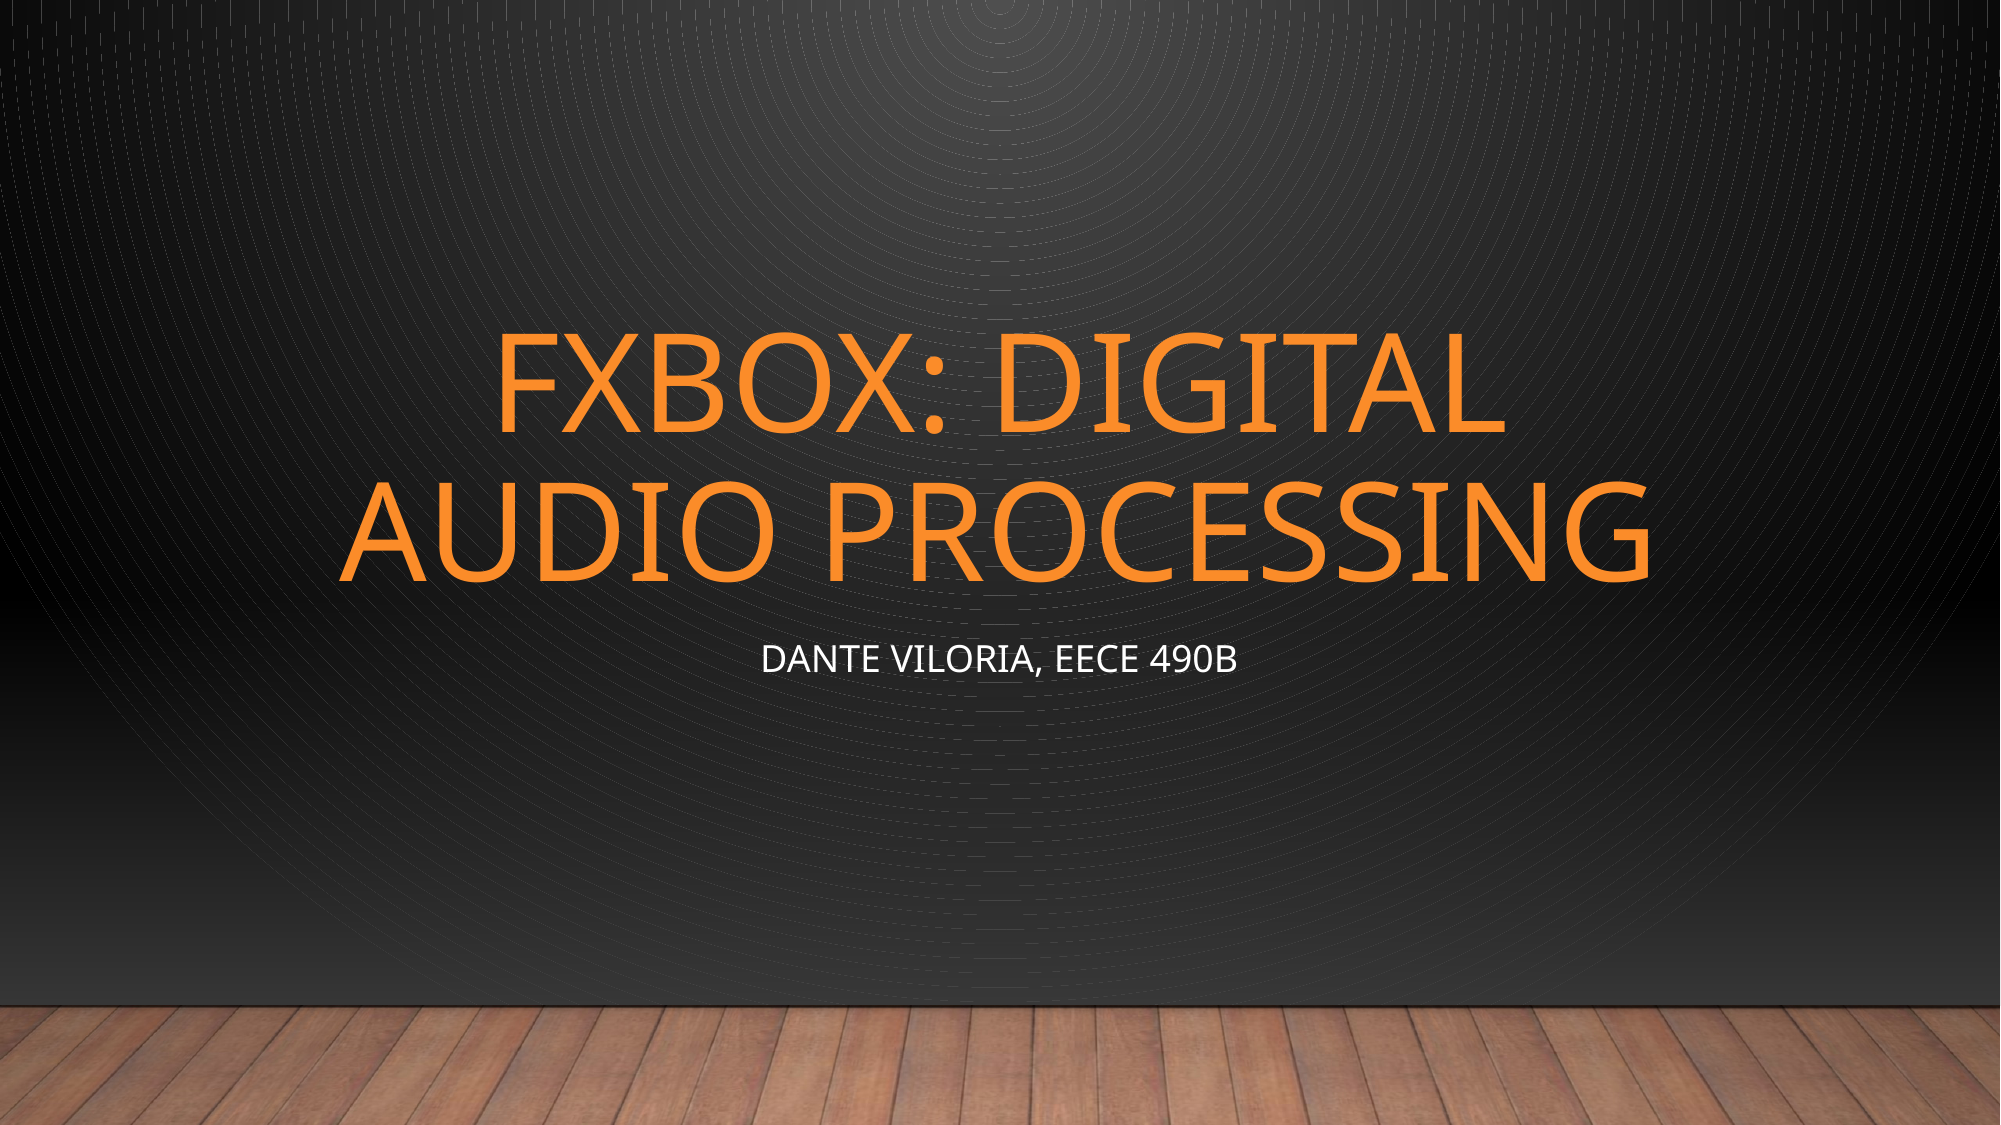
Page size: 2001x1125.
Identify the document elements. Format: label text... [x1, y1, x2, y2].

subtitle Dante Viloria, EECE 490B [291, 610, 1708, 772]
picture [0, 1005, 2000, 1125]
title FXBox: Digital Audio Processing [291, 131, 1708, 610]
